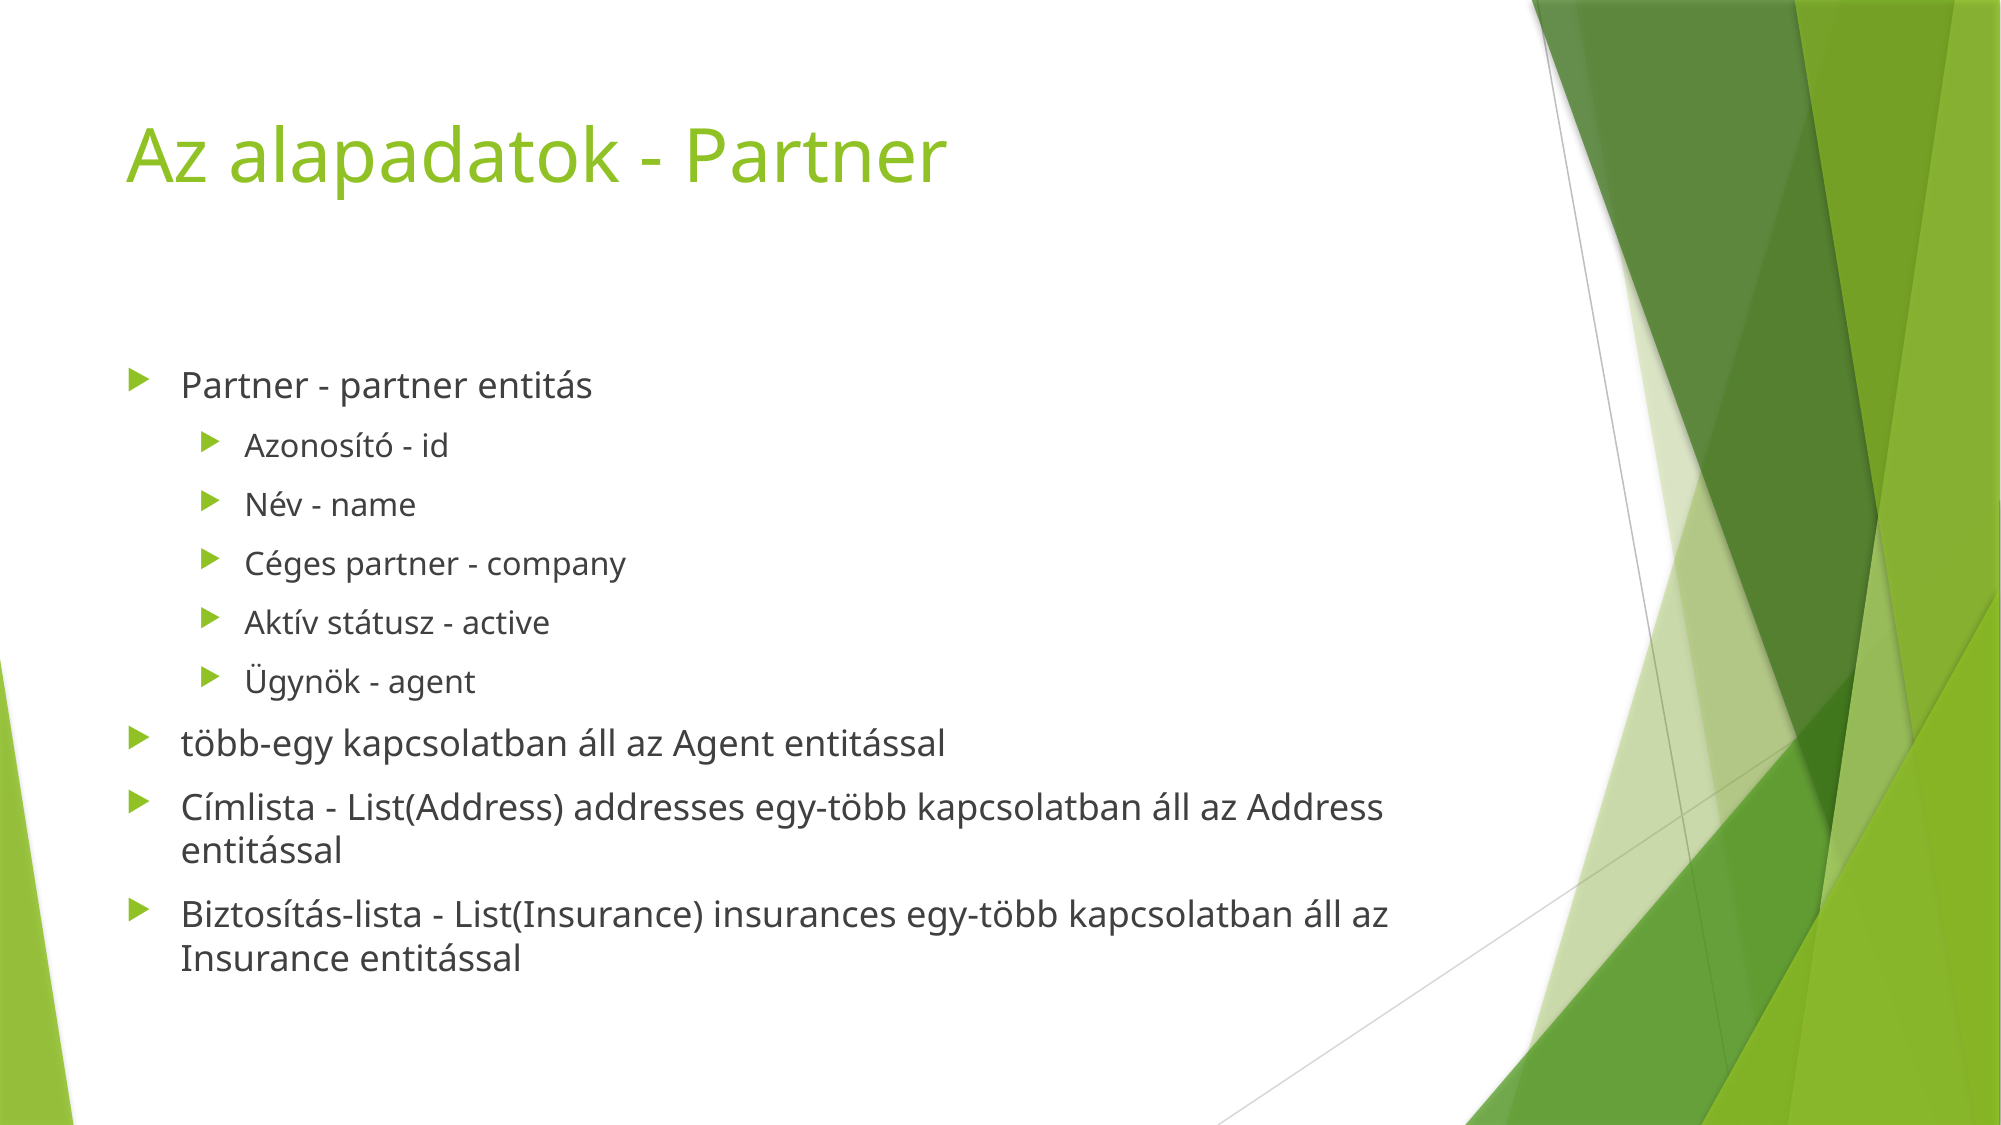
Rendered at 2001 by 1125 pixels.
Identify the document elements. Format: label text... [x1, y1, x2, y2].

list Partner - partner entitás Azonosító - id Név - name Céges partner - company Aktív státusz - active Ügynök - agent több-egy kapcsolatban áll az Agent entitással Címlista - List(Address) addresses egy-több kapcsolatban áll az Address entitással Biztosítás-lista - List(Insurance) insurances egy-több kapcsolatban áll az Insurance entitással [111, 354, 1522, 992]
title Az alapadatok - Partner [111, 99, 1522, 317]
